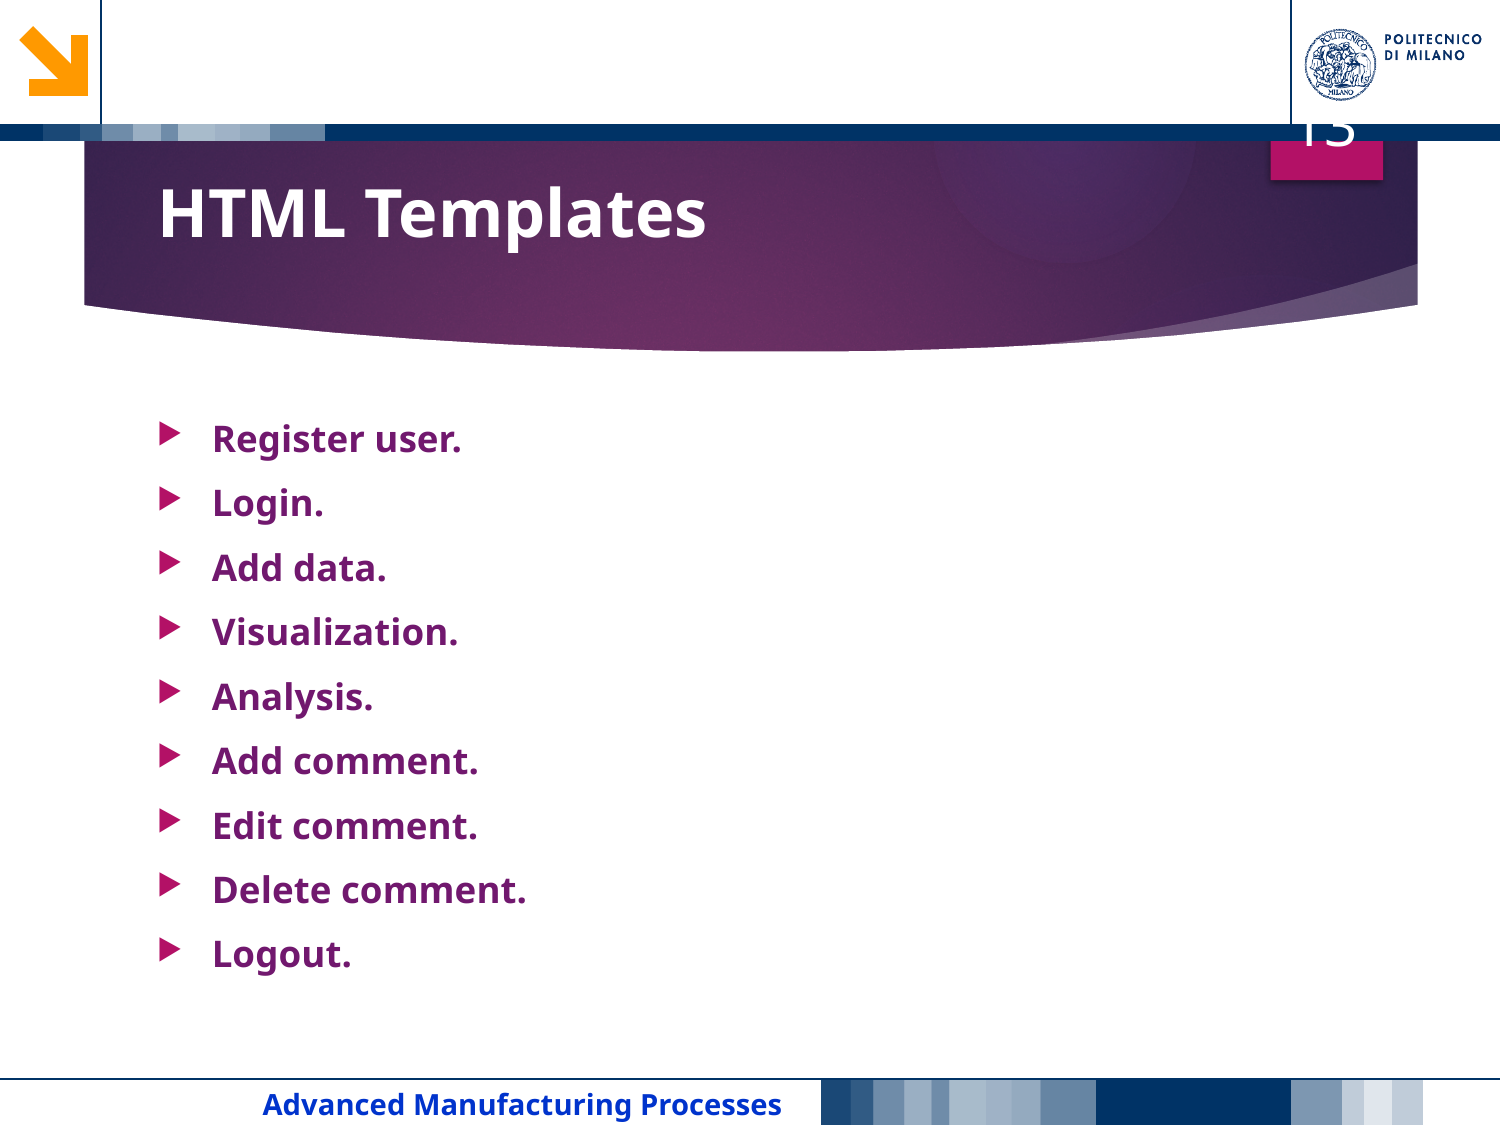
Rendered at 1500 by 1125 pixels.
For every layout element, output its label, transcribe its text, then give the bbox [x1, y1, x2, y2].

picture [0, 1078, 1500, 1125]
title HTML Templates [142, 152, 1183, 269]
list Register user. Login. Add data. Visualization. Analysis. Add comment. Edit comment. Delete comment. Logout. [141, 408, 1183, 988]
picture [0, 0, 1500, 141]
slide_number 13 [1259, 48, 1390, 175]
